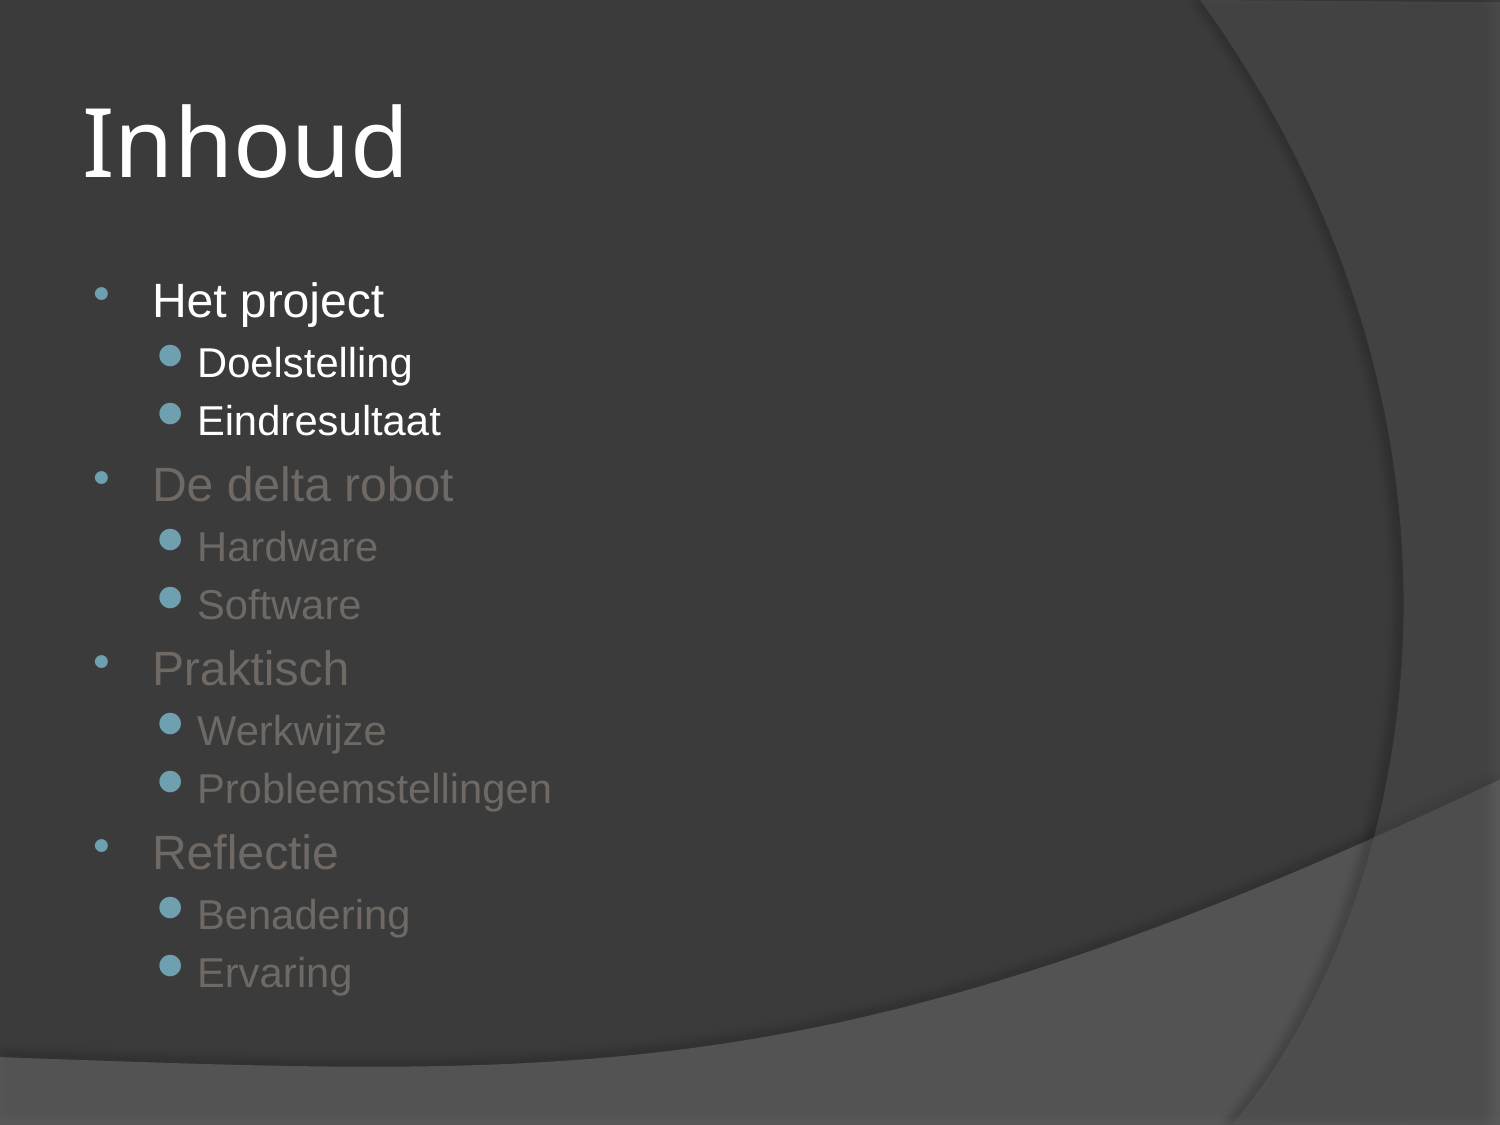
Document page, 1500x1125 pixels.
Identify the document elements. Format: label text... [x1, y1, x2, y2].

list Het project Doelstelling Eindresultaat De delta robot Hardware Software Praktisch Werkwijze Probleemstellingen Reflectie Benadering Ervaring [75, 262, 1300, 1005]
title Inhoud [75, 45, 1300, 233]
